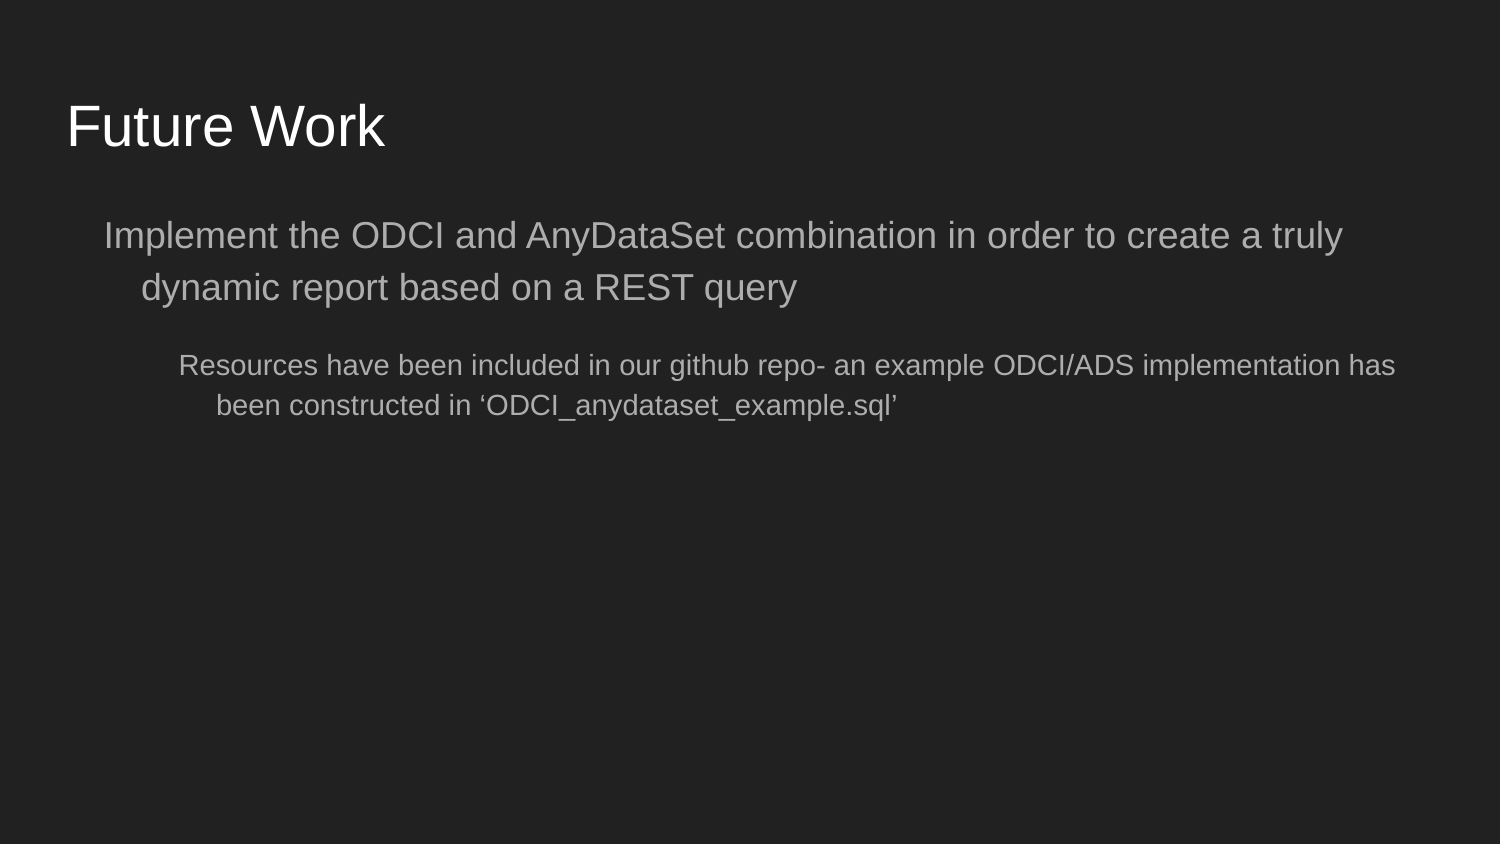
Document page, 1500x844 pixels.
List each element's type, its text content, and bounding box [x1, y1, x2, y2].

list Implement the ODCI and AnyDataSet combination in order to create a truly dynamic report based on a REST query Resources have been included in our github repo- an example ODCI/ADS implementation has been constructed in ‘ODCI_anydataset_example.sql’ [51, 189, 1449, 750]
title Future Work [51, 72, 1449, 167]
